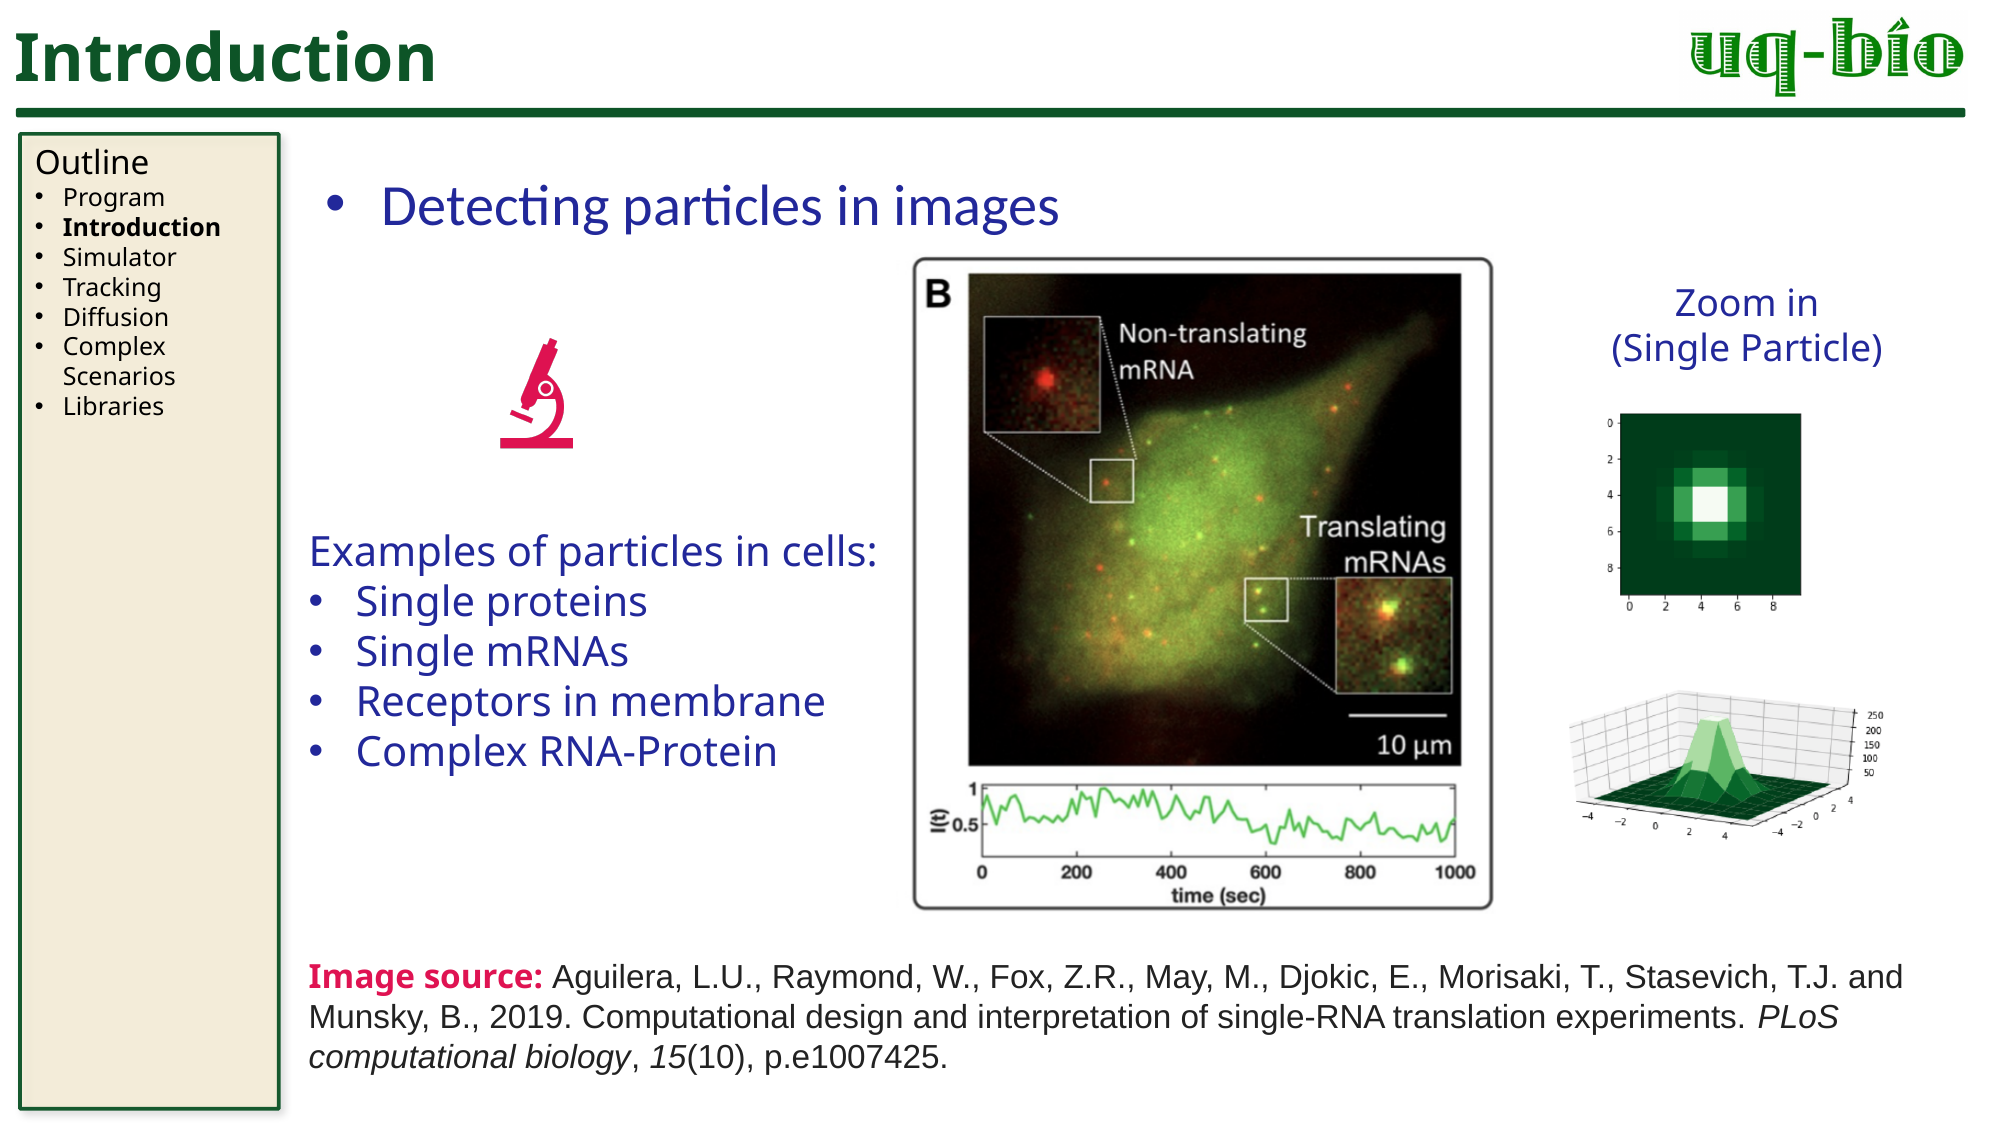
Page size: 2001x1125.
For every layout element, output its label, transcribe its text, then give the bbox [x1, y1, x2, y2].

text_box Image source: Aguilera, L.U., Raymond, W., Fox, Z.R., May, M., Djokic, E., Morisaki, T., Stasevich, T.J. and Munsky, B., 2019. Computational design and interpretation of single-RNA translation experiments. PLoS computational biology, 15(10), p.e1007425. [293, 947, 2000, 1083]
text_box Outline Program Introduction Simulator Tracking Diffusion Complex Scenarios Libraries [19, 133, 279, 493]
text_box Introduction [0, 7, 1951, 103]
text_box Detecting particles in images [310, 159, 1968, 245]
picture [474, 331, 599, 456]
text_box Zoom in (Single Particle) [1596, 271, 1908, 377]
picture [1678, 10, 1968, 102]
text_box [15, 107, 1966, 118]
picture [896, 245, 1506, 914]
text_box Examples of particles in cells: Single proteins Single mRNAs Receptors in membrane Complex RNA-Protein [293, 517, 896, 783]
text_box [19, 493, 279, 1109]
picture [1590, 404, 1824, 630]
picture [1556, 687, 1901, 846]
